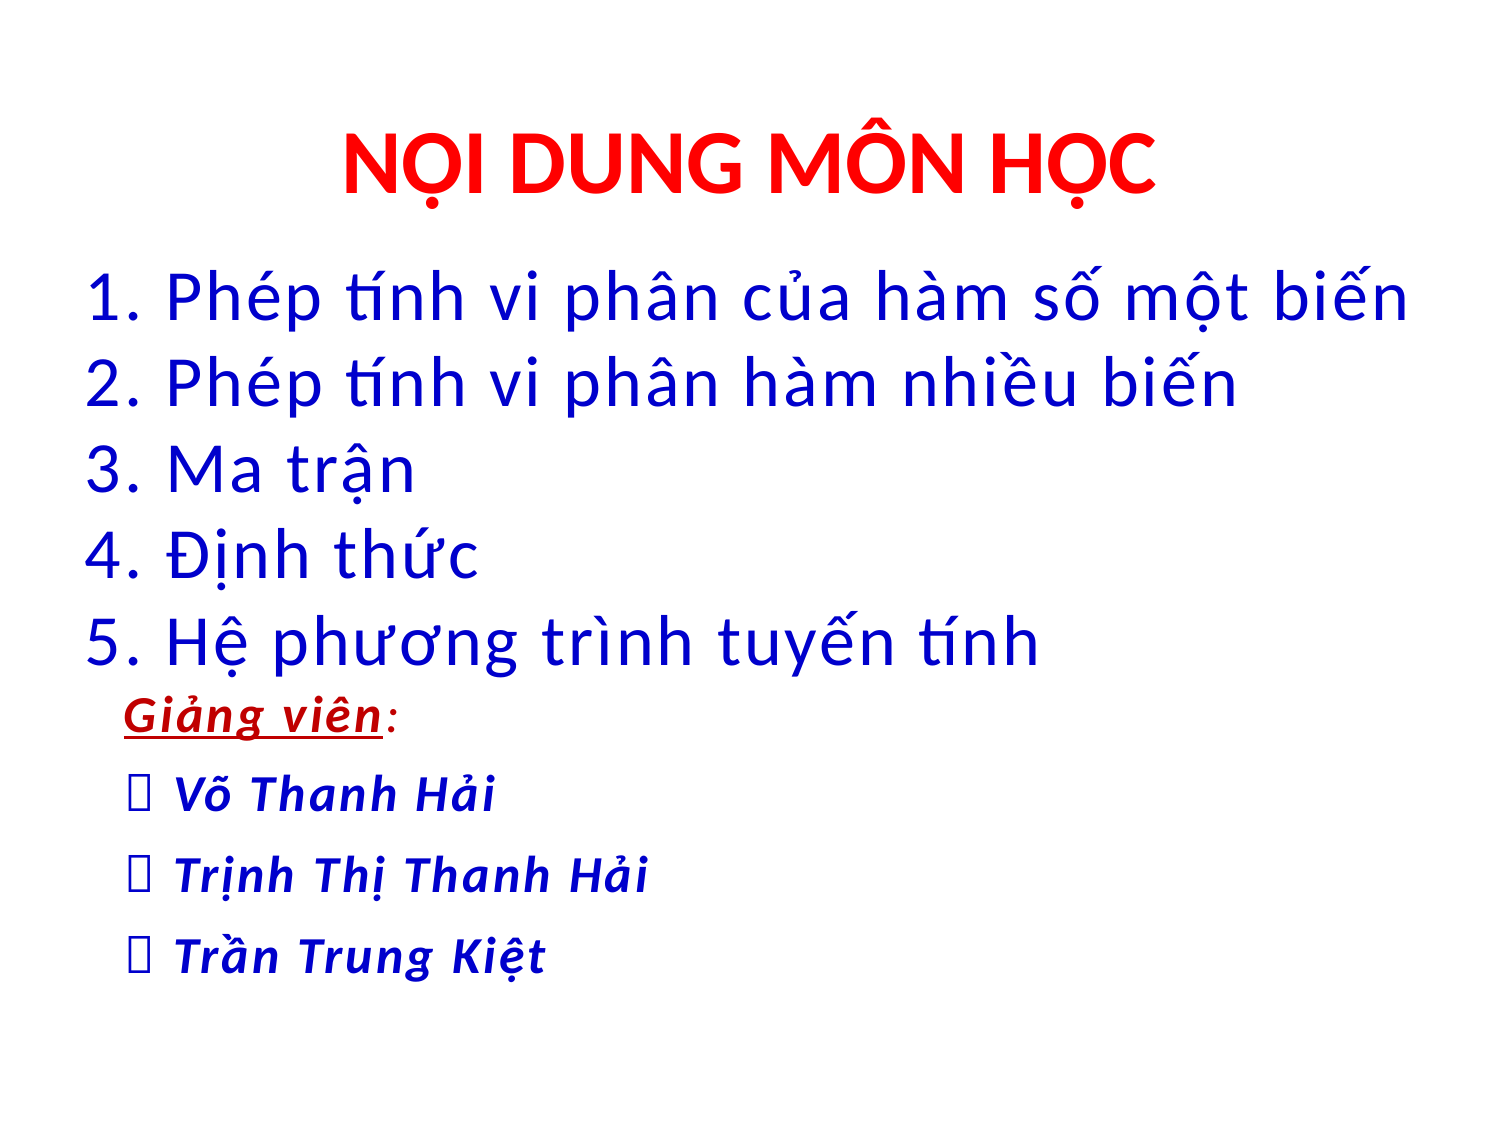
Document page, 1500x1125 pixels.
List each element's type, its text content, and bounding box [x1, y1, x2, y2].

title NỘI DUNG MÔN HỌC [75, 77, 1425, 265]
text_box 1. Phép tính vi phân của hàm số một biến 2. Phép tính vi phân hàm nhiều biến 3. Ma trận 4. Định thức 5. Hệ phương trình tuyến tính Giảng viên:  Võ Thanh Hải  Trịnh Thị Thanh Hải  Trần Trung Kiệt [60, 257, 1439, 1079]
